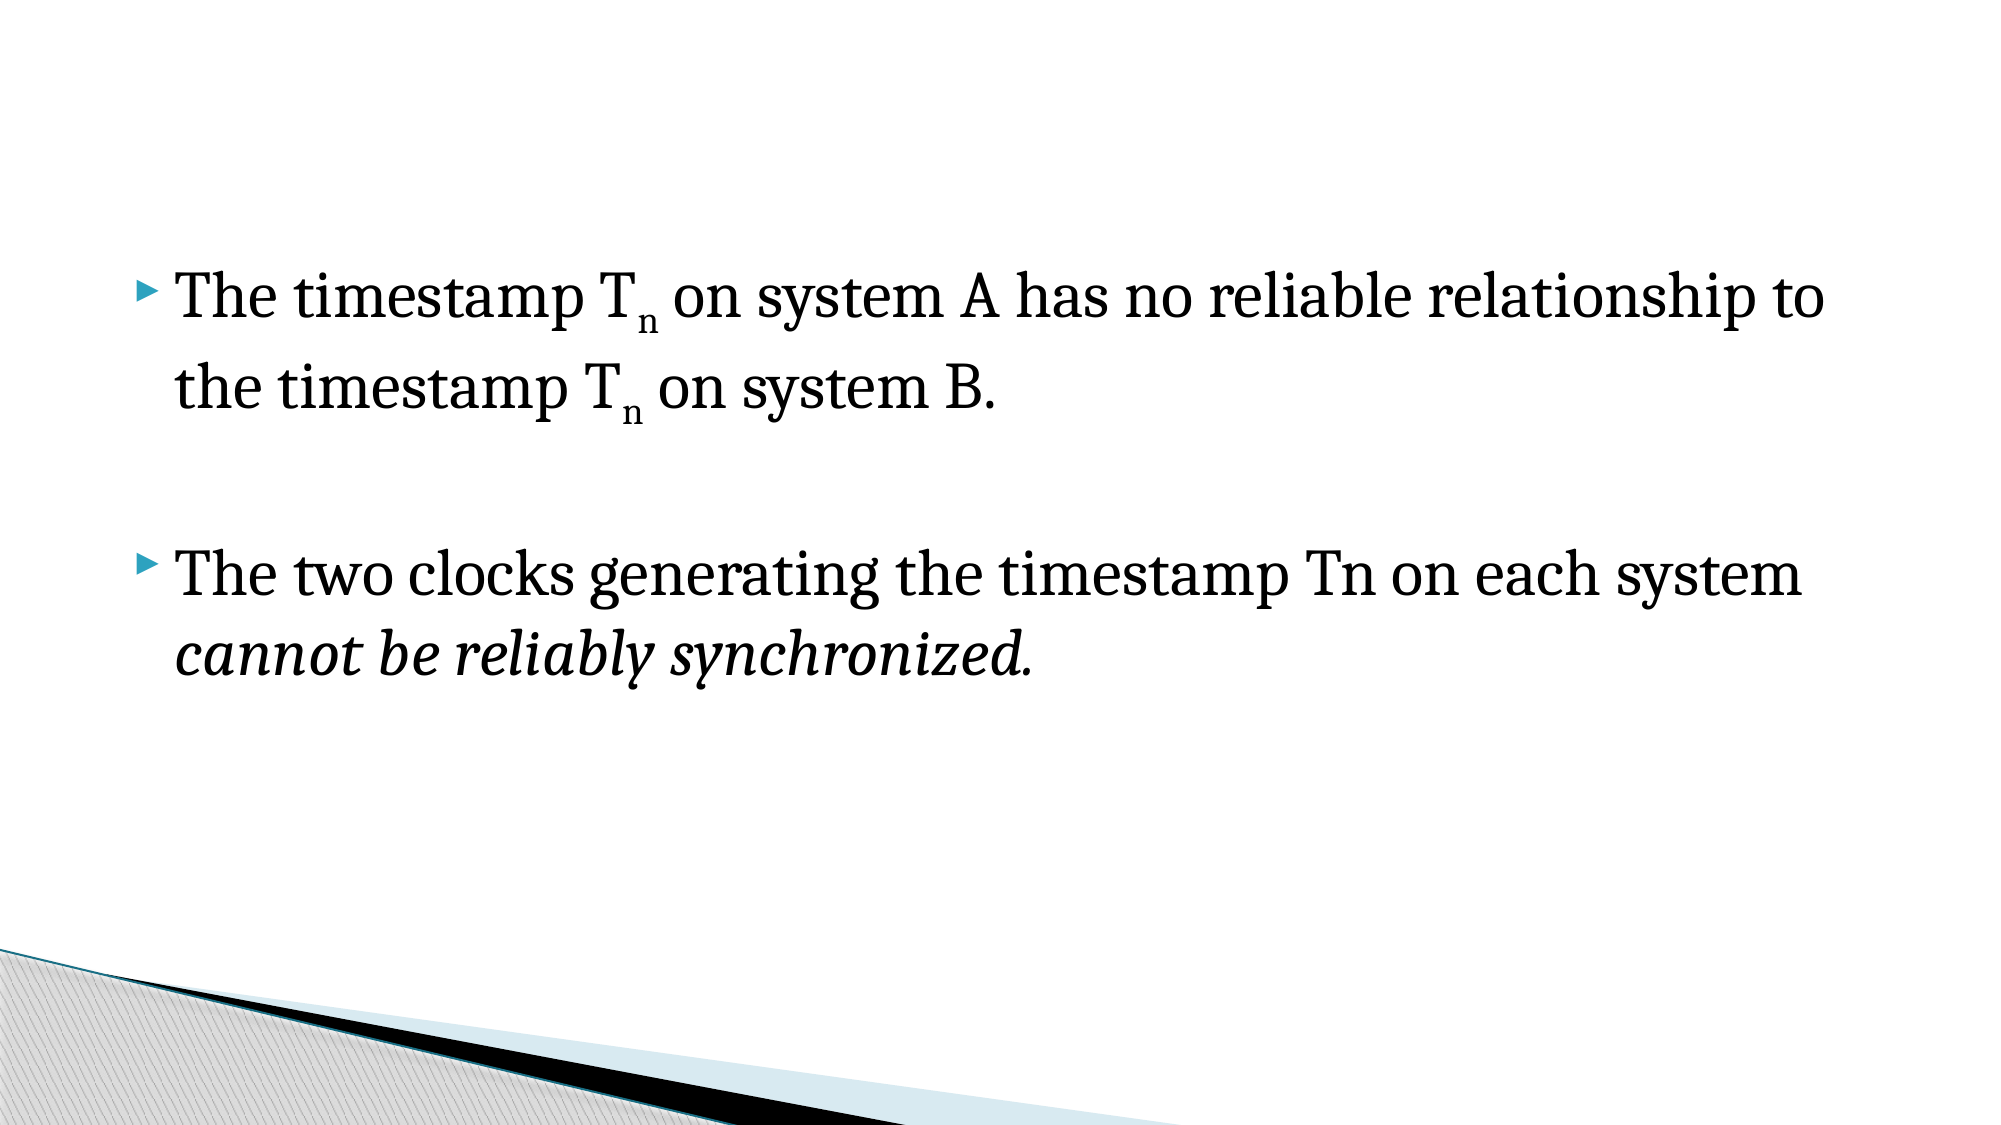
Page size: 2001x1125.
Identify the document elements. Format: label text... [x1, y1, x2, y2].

list The timestamp Tn on system A has no reliable relationship to the timestamp Tn on system B. The two clocks generating the timestamp Tn on each system cannot be reliably synchronized. [99, 242, 1900, 986]
